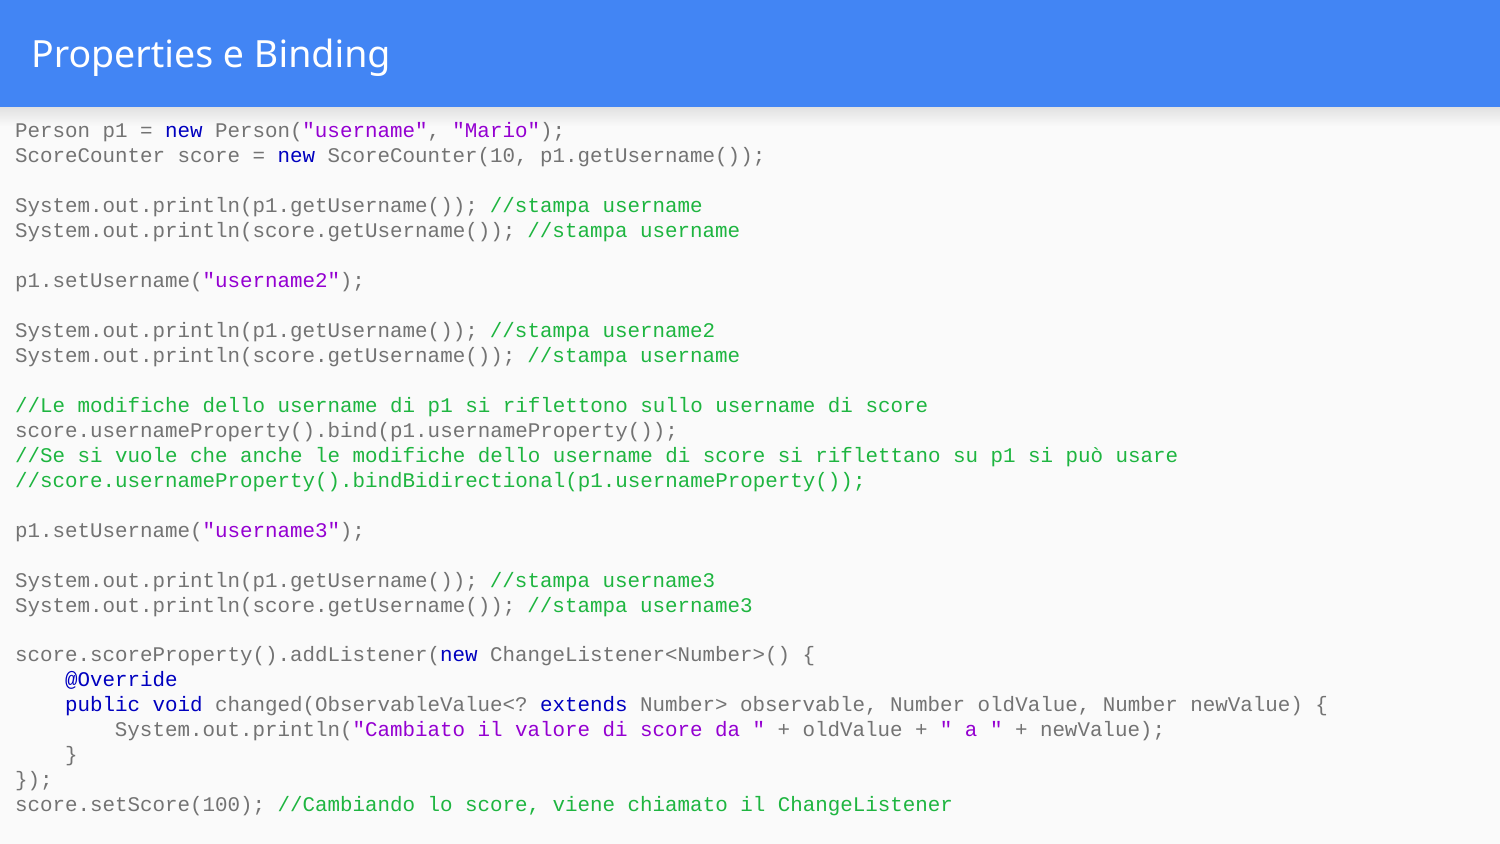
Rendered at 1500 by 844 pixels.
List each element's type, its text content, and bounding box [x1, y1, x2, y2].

title Properties e Binding [16, 2, 1464, 101]
text_box Person p1 = new Person("username", "Mario"); ScoreCounter score = new ScoreCounter(10, p1.getUsername()); System.out.println(p1.getUsername()); //stampa username System.out.println(score.getUsername()); //stampa username p1.setUsername("username2"); System.out.println(p1.getUsername()); //stampa username2 System.out.println(score.getUsername()); //stampa username //Le modifiche dello username di p1 si riflettono sullo username di score score.usernameProperty().bind(p1.usernameProperty()); //Se si vuole che anche le modifiche dello username di score si riflettano su p1 si può usare //score.usernameProperty().bindBidirectional(p1.usernameProperty()); p1.setUsername("username3"); System.out.println(p1.getUsername()); //stampa username3 System.out.println(score.getUsername()); //stampa username3 score.scoreProperty().addListener(new ChangeListener<Number>() { @Override public void changed(ObservableValue<? extends Number> observable, Number oldValue, Number newValue) { System.out.println("Cambiato il valore di score da " + oldValue + " a " + newValue); } }); score.setScore(100); //Cambiando lo score, viene chiamato il ChangeListener [0, 101, 1474, 831]
